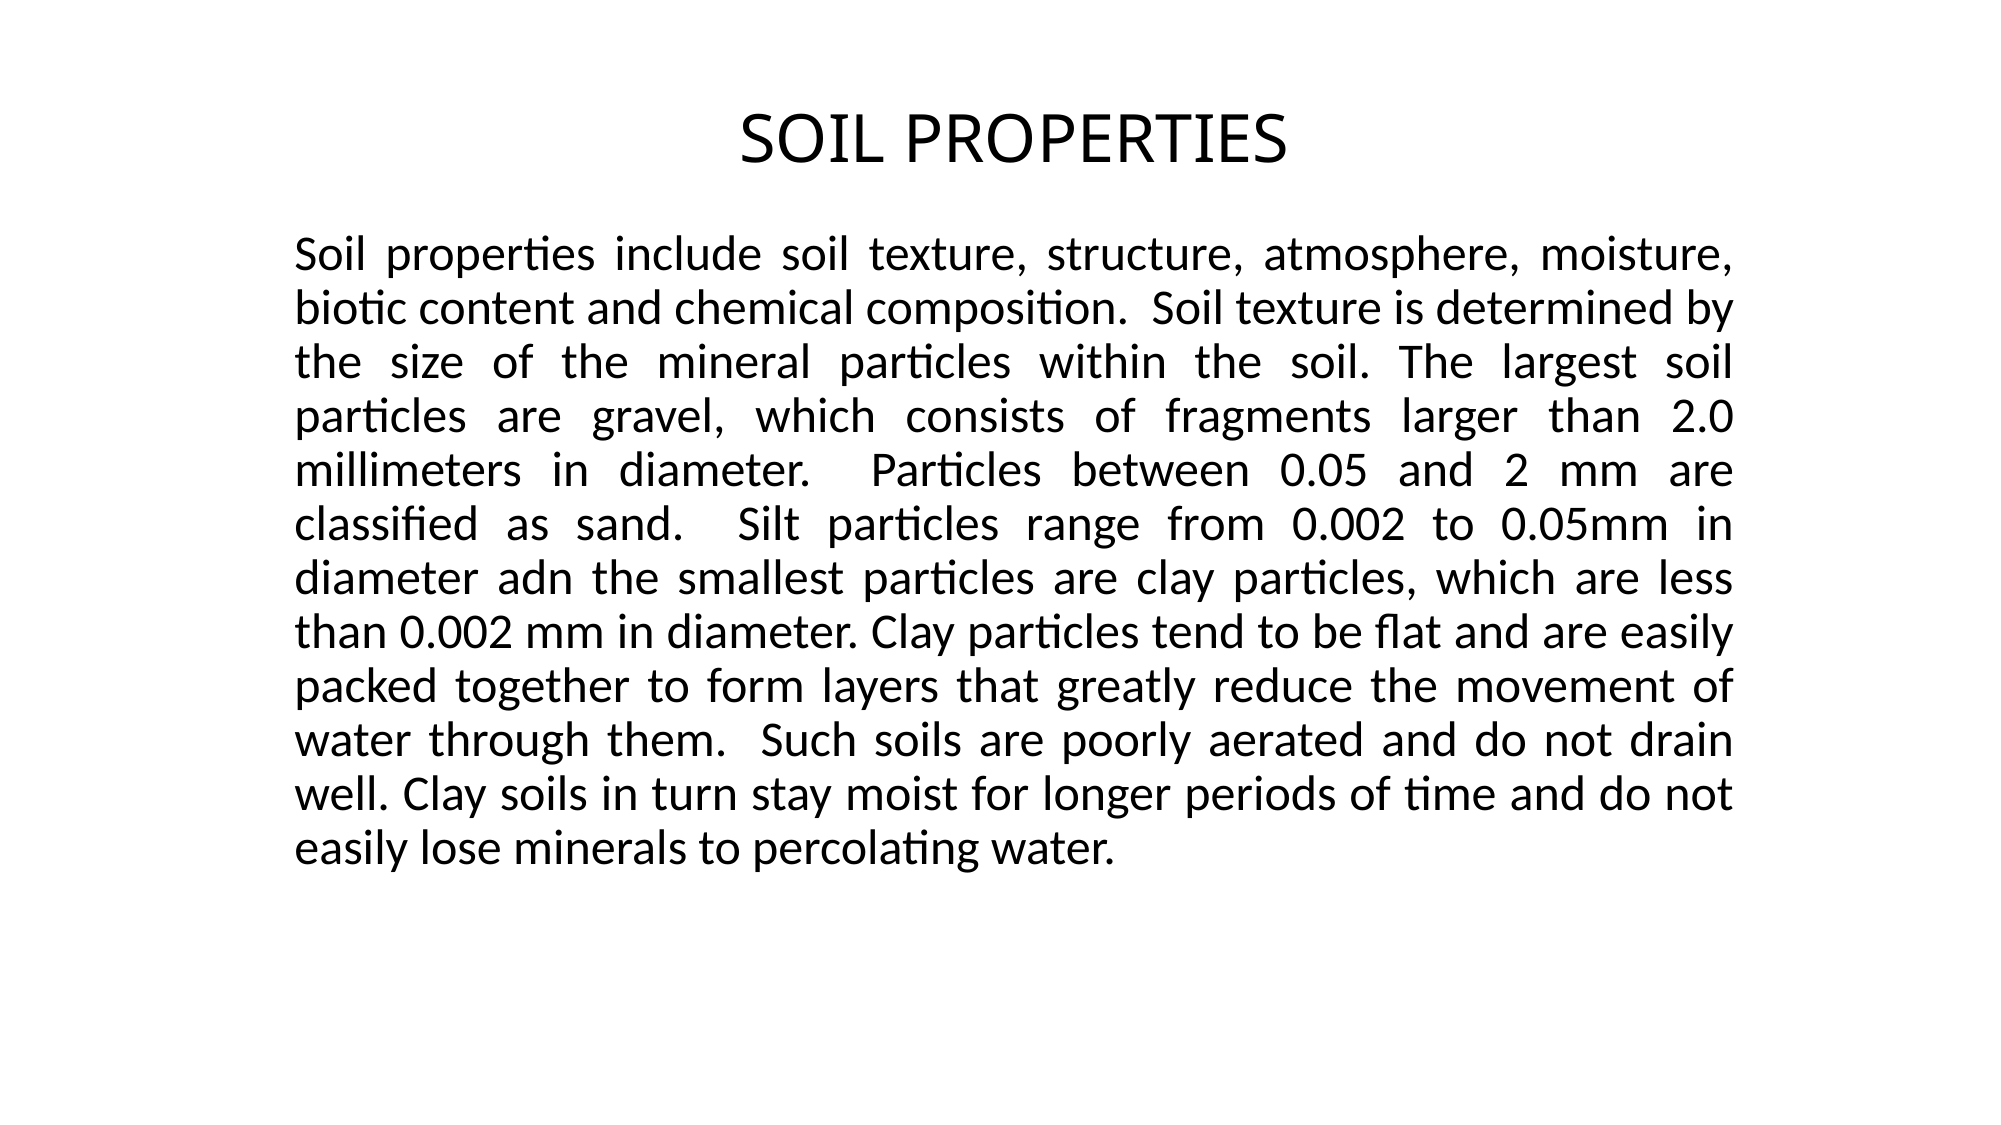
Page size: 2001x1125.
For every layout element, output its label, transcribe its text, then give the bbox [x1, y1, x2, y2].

subtitle Soil properties include soil texture, structure, atmosphere, moisture, biotic content and chemical composition. Soil texture is determined by the size of the mineral particles within the soil. The largest soil particles are gravel, which consists of fragments larger than 2.0 millimeters in diameter. Particles between 0.05 and 2 mm are classified as sand. Silt particles range from 0.002 to 0.05mm in diameter adn the smallest particles are clay particles, which are less than 0.002 mm in diameter. Clay particles tend to be flat and are easily packed together to form layers that greatly reduce the movement of water through them. Such soils are poorly aerated and do not drain well. Clay soils in turn stay moist for longer periods of time and do not easily lose minerals to percolating water. [279, 220, 1750, 1125]
title SOIL PROPERTIES [279, 54, 1750, 185]
